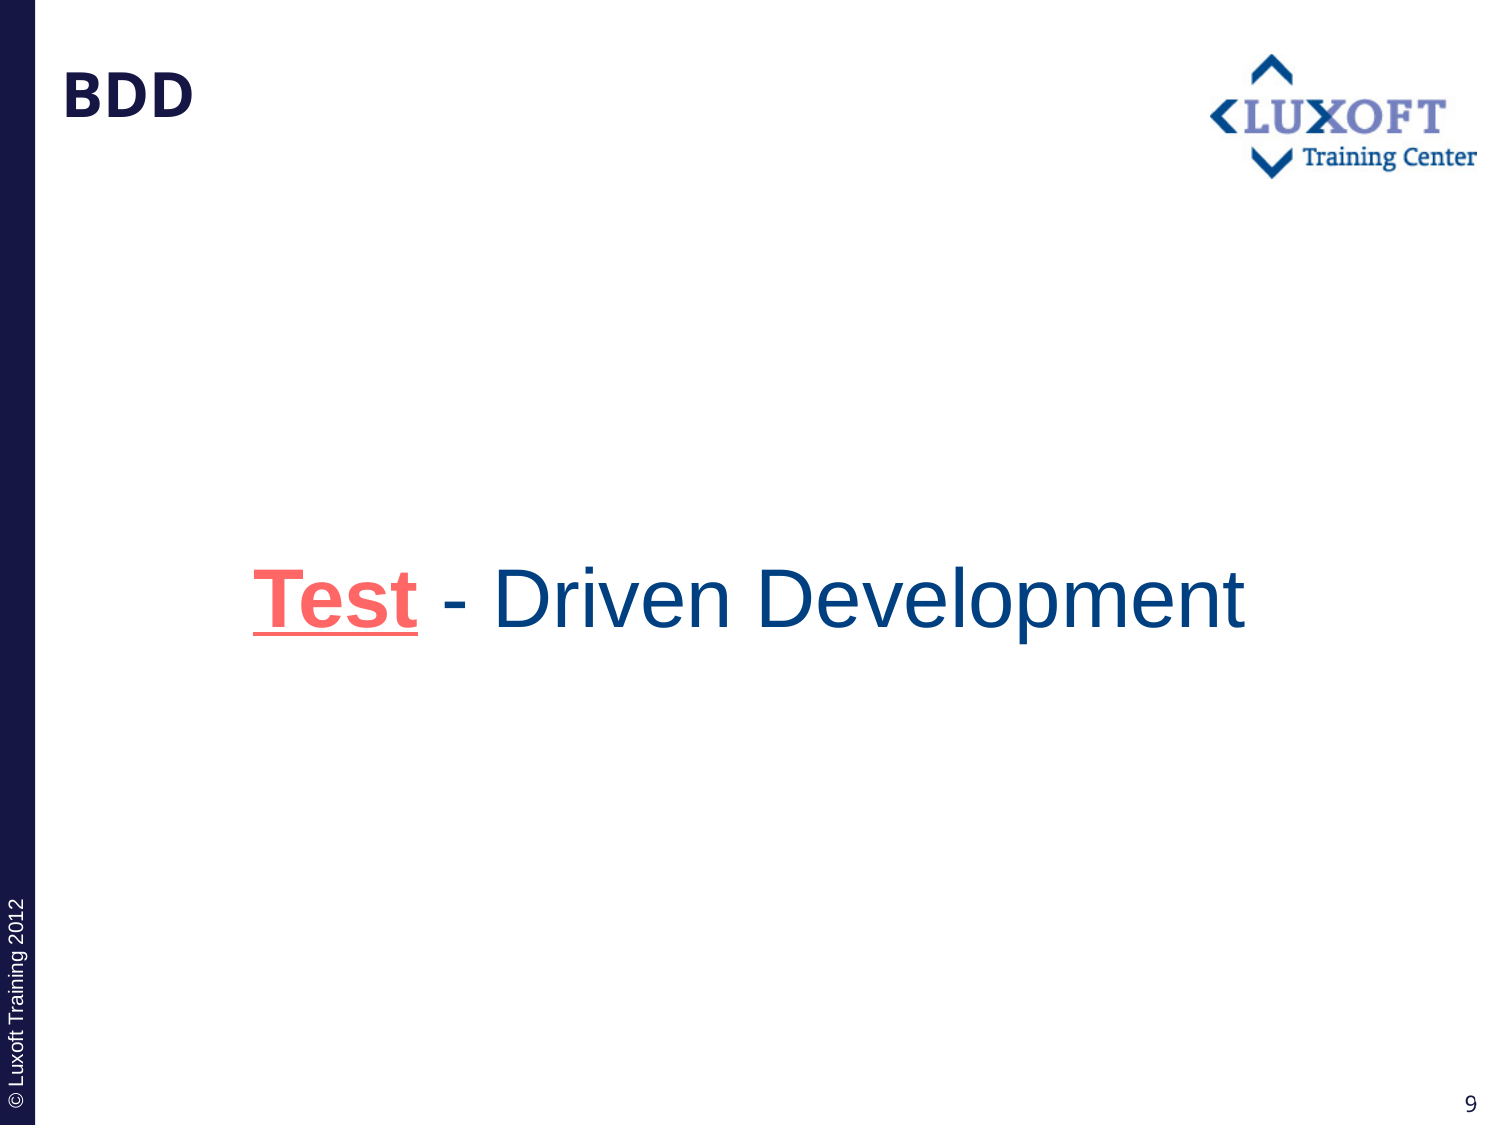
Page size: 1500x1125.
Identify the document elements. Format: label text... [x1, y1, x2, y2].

title BDD [46, 20, 1397, 165]
text_box Test - Driven Development [174, 520, 1325, 659]
picture [1210, 54, 1477, 179]
